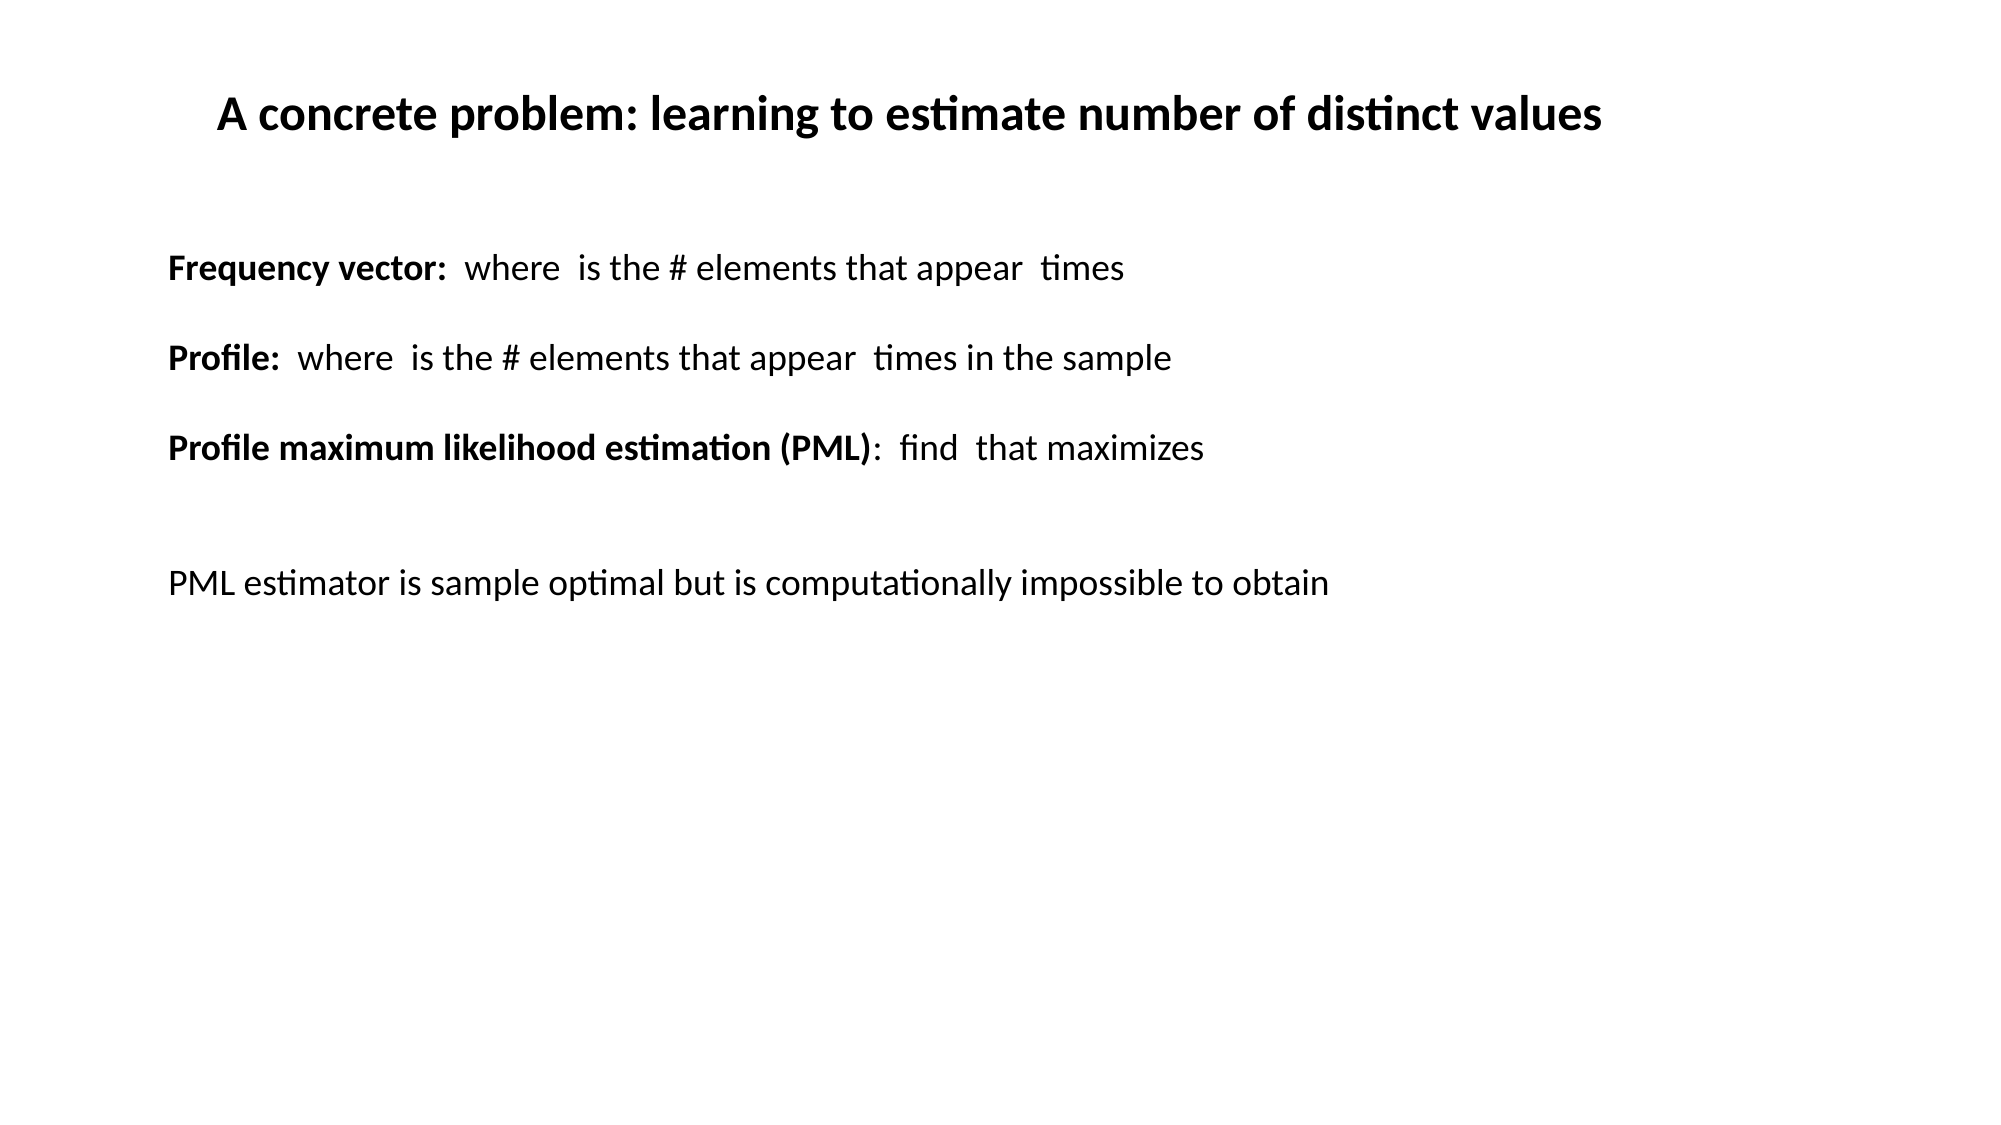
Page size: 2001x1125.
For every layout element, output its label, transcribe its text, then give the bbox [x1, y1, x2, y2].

text_box A concrete problem: learning to estimate number of distinct values [202, 73, 1619, 149]
